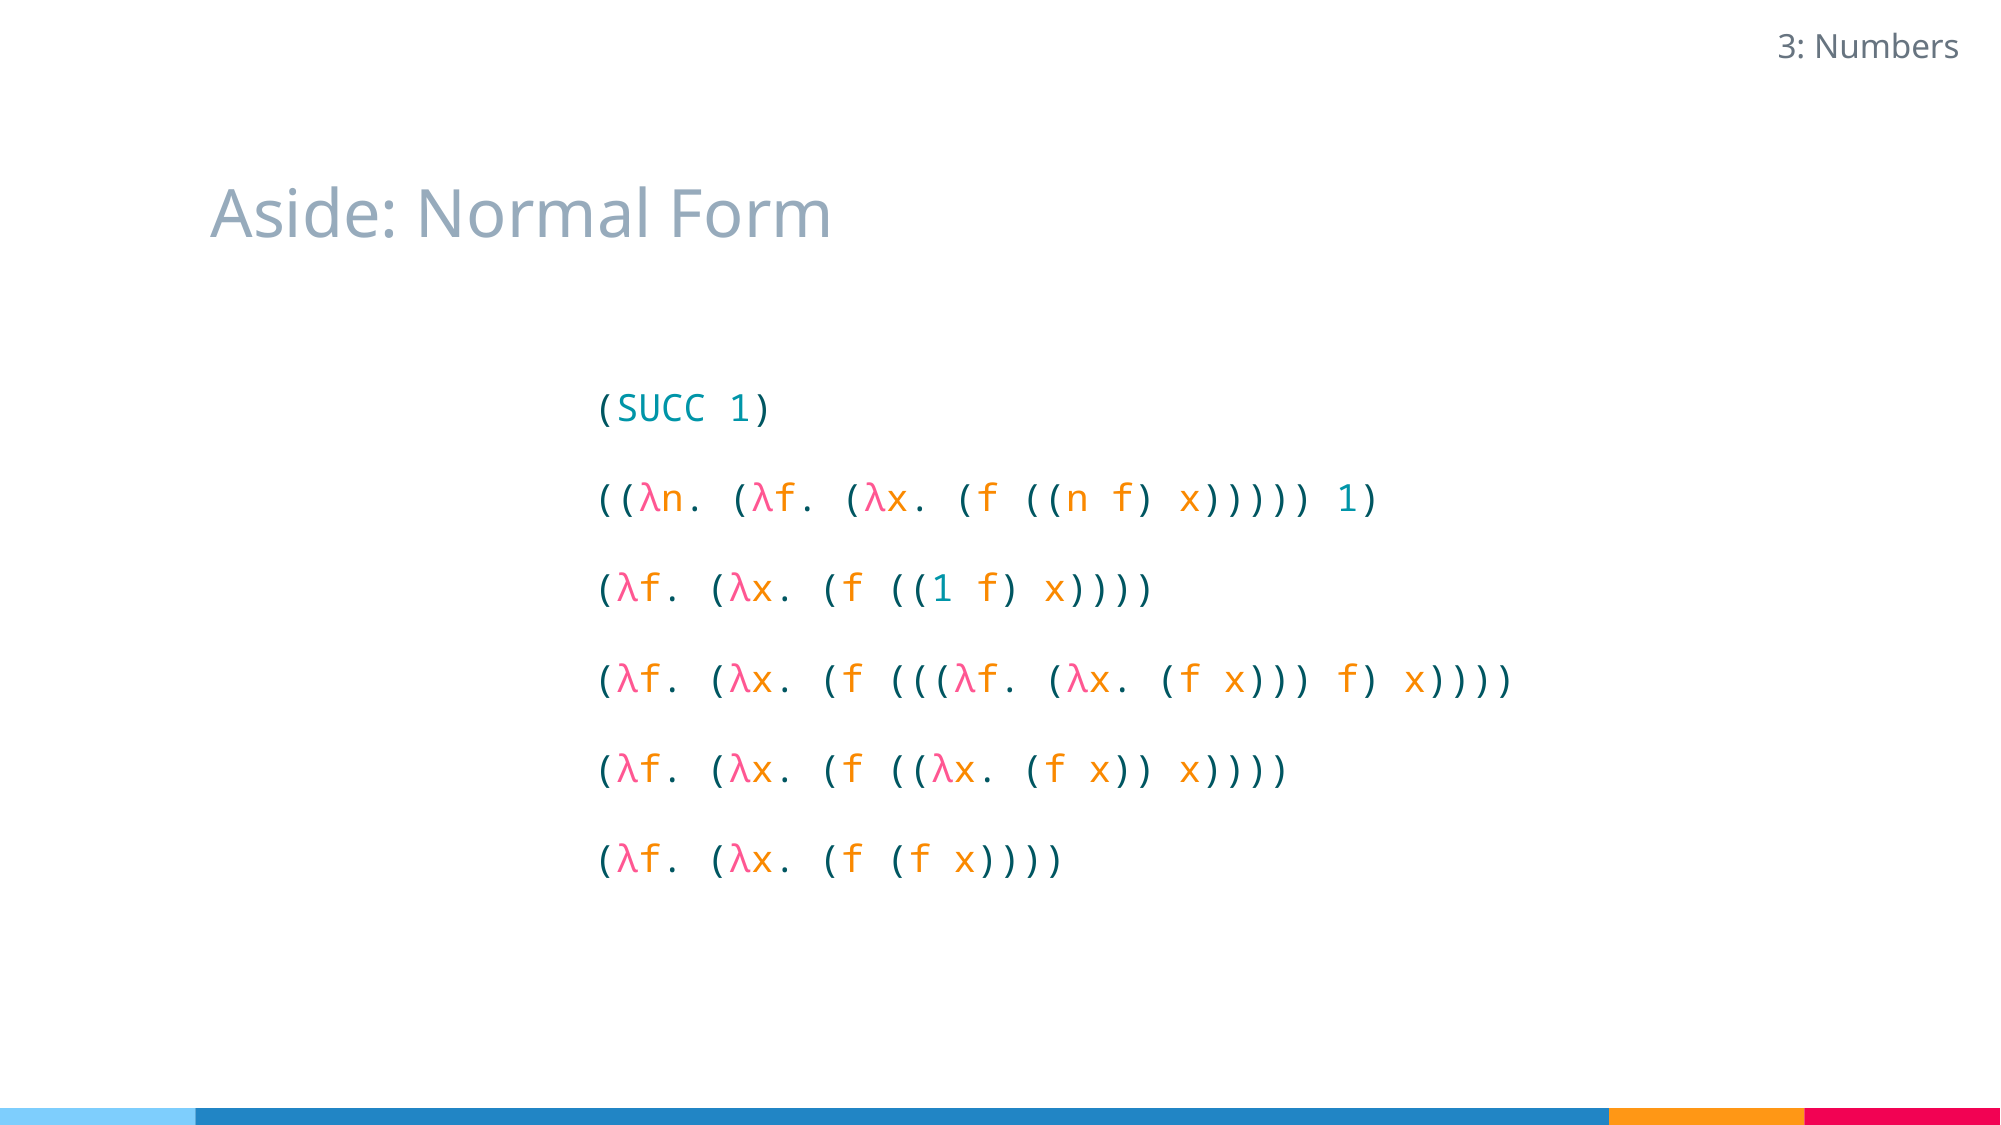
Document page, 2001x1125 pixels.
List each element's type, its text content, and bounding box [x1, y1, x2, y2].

title Aside: Normal Form [195, 78, 1609, 266]
text_box (λf. (λx. (f (((λf. (λx. (f x))) f) x)))) (λf. (λx. (f ((λx. (f x)) x)))) (λf. (λx. (f (f x)))) [578, 647, 1579, 888]
list 3: Numbers [1609, 9, 1975, 79]
text_box (SUCC 1) ((λn. (λf. (λx. (f ((n f) x))))) 1) (λf. (λx. (f ((1 f) x)))) [578, 376, 1422, 617]
